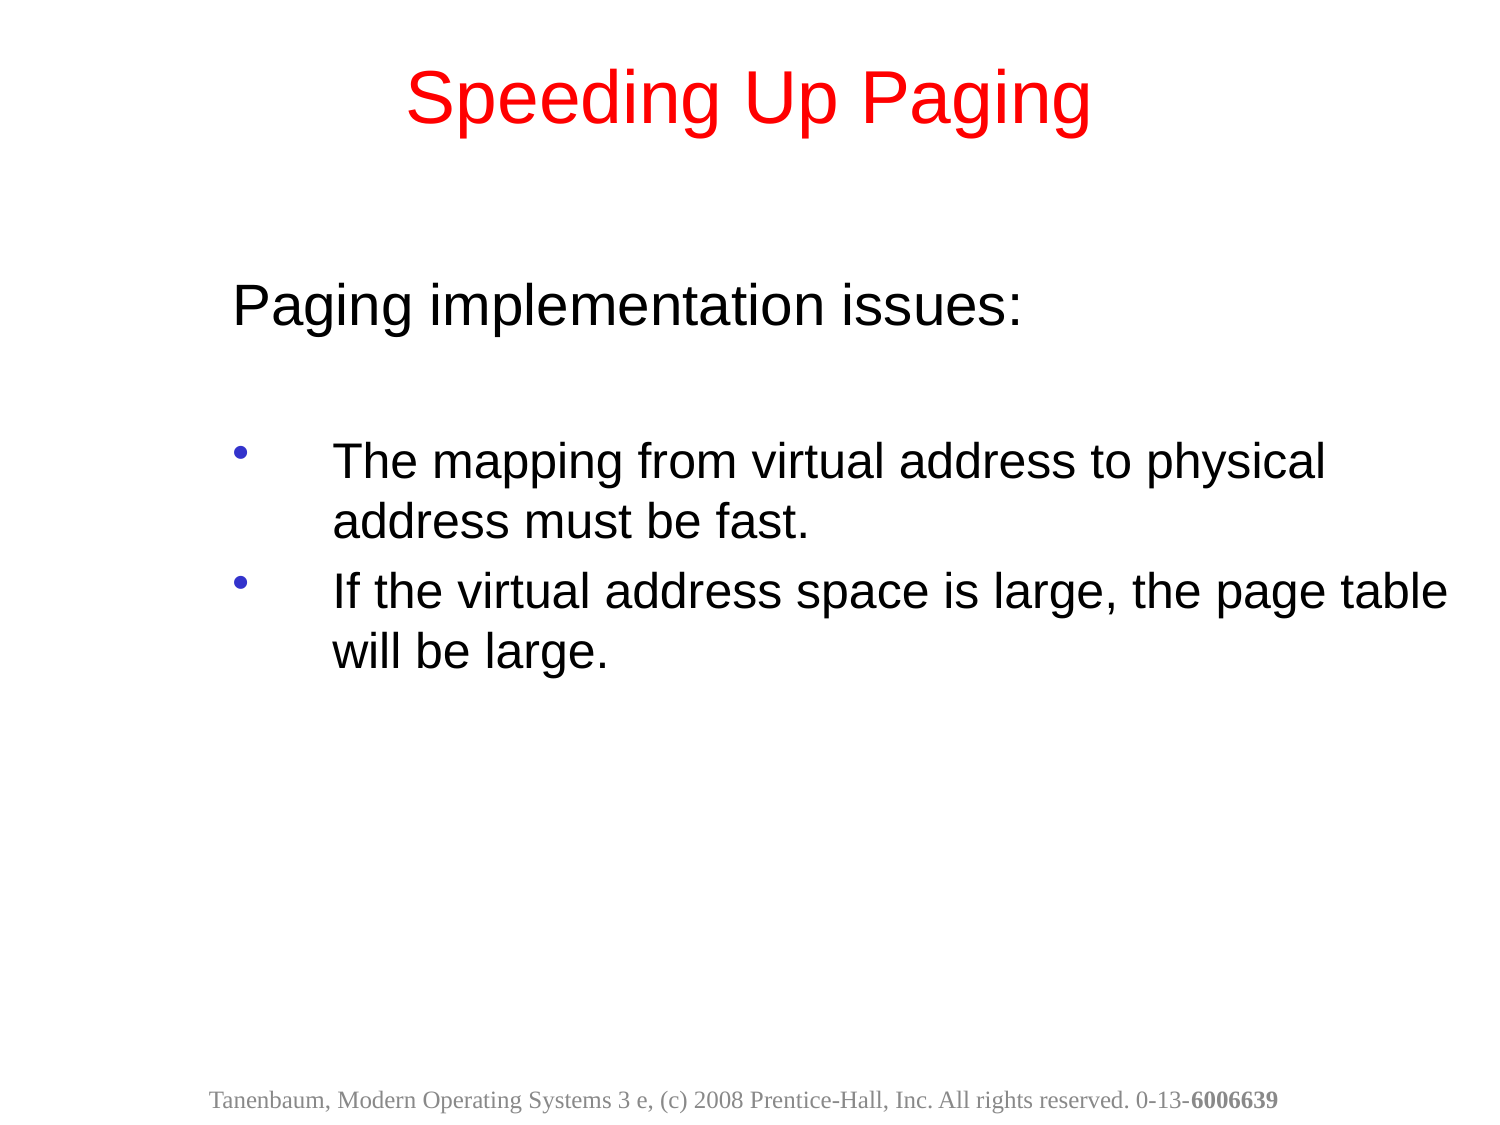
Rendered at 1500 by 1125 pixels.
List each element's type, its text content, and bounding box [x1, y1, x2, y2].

text_box Speeding Up Paging [0, 0, 1500, 188]
text_box Paging implementation issues: The mapping from virtual address to physical address must be fast. If the virtual address space is large, the page table will be large. [217, 259, 1500, 1075]
text_box Tanenbaum, Modern Operating Systems 3 e, (c) 2008 Prentice-Hall, Inc. All rights reserved. 0-13-6006639 [29, 1077, 1459, 1120]
